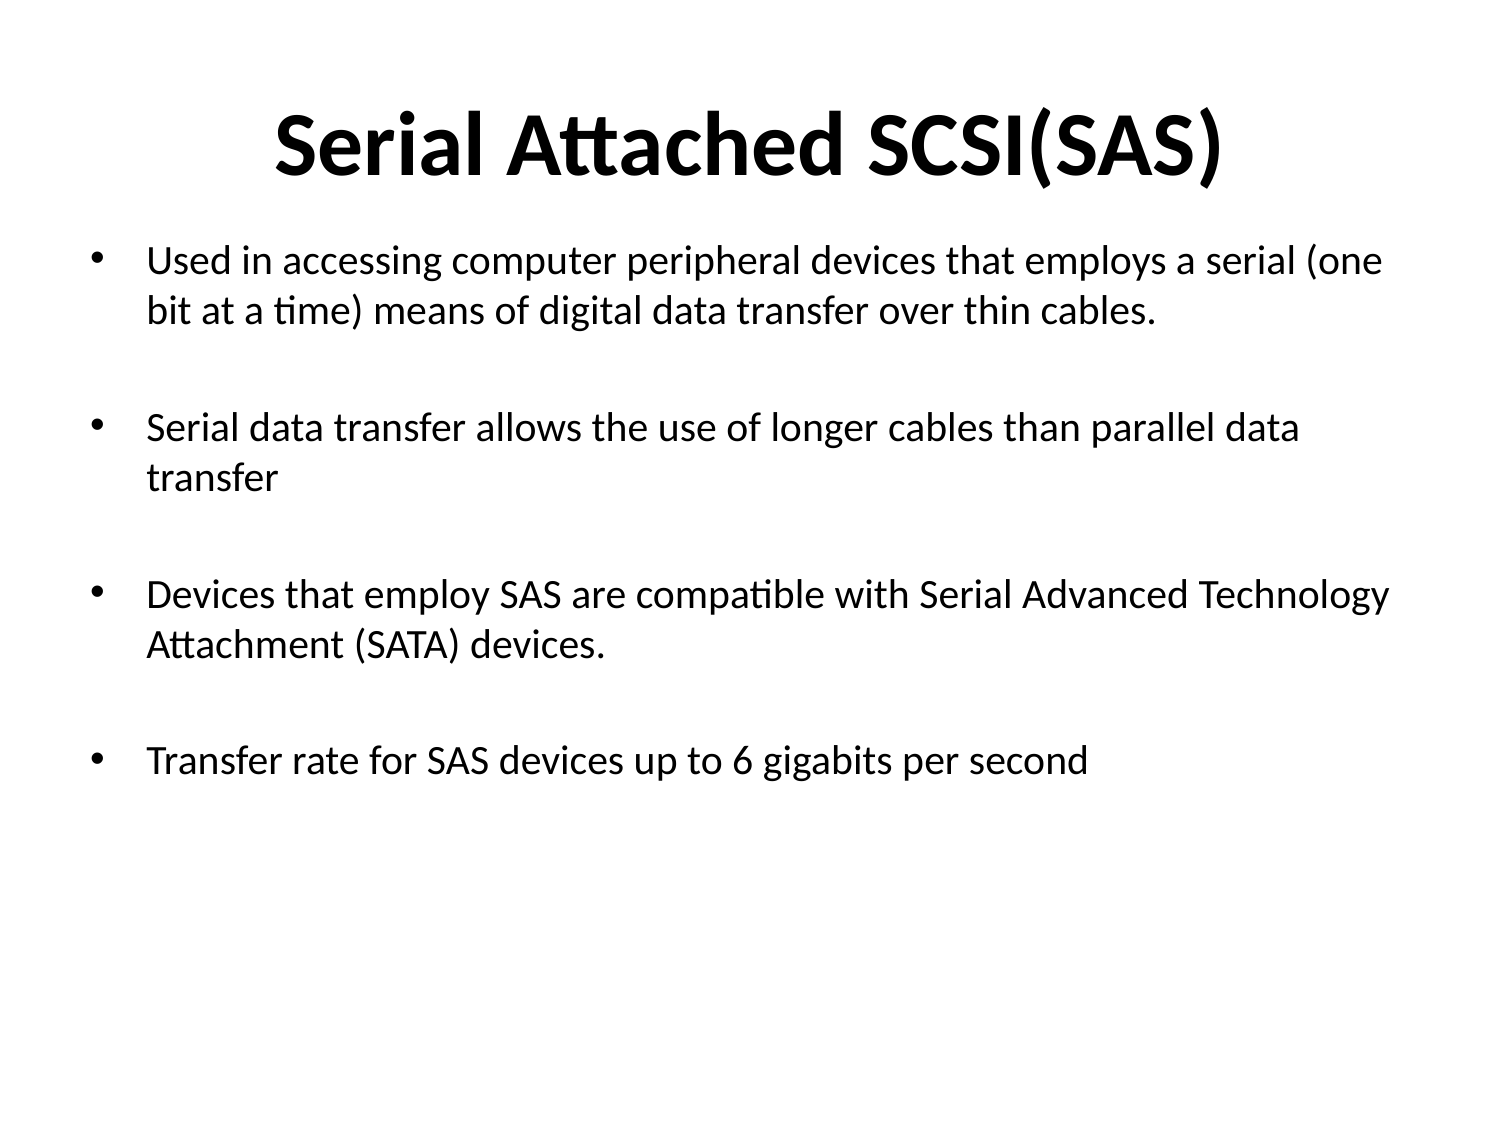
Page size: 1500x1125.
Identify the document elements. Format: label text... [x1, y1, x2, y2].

title Serial Attached SCSI(SAS) [75, 45, 1425, 224]
list Used in accessing computer peripheral devices that employs a serial (one bit at a time) means of digital data transfer over thin cables. Serial data transfer allows the use of longer cables than parallel data transfer Devices that employ SAS are compatible with Serial Advanced Technology Attachment (SATA) devices. Transfer rate for SAS devices up to 6 gigabits per second [75, 224, 1425, 1005]
